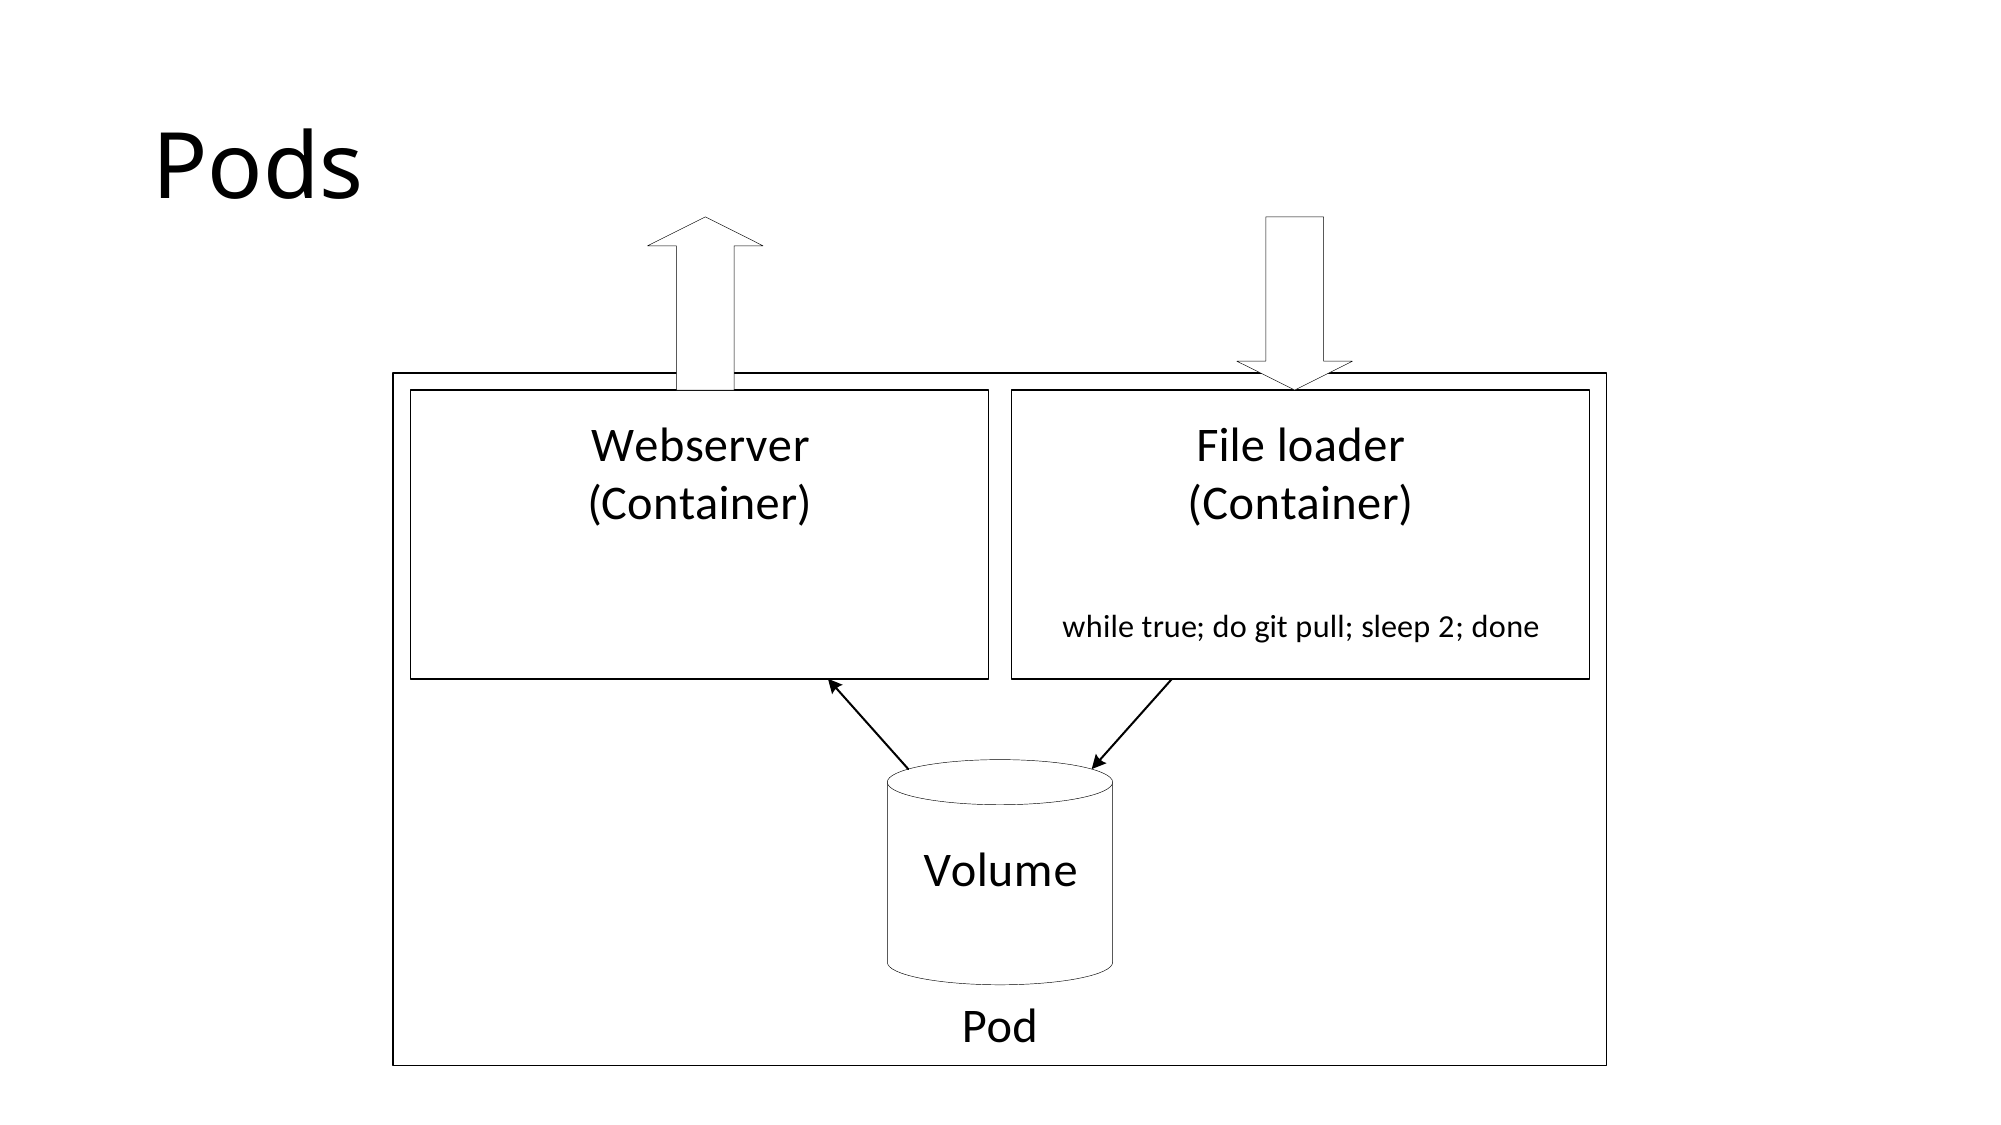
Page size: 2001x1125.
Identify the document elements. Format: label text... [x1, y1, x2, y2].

title Pods [137, 59, 1863, 278]
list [390, 213, 1610, 1083]
